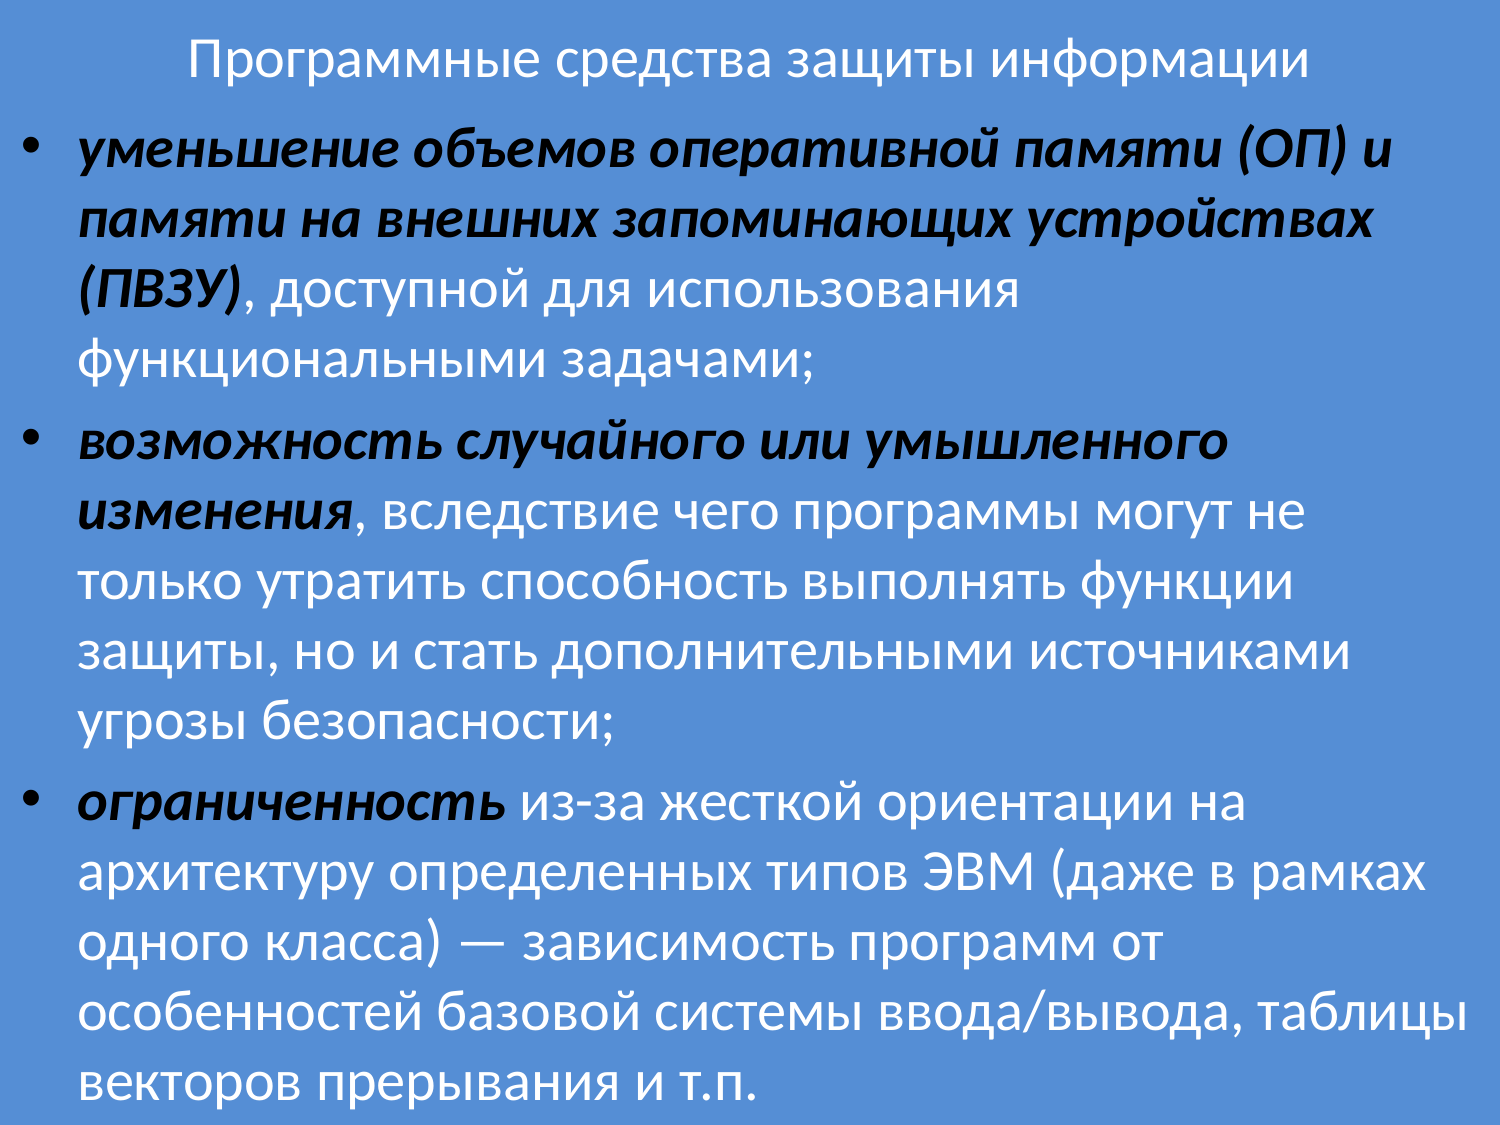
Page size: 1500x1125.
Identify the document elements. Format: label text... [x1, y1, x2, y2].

list уменьшение объемов оперативной памяти (ОП) и памяти на внешних запоминающих устройствах (ПВЗУ), доступной для использования функциональными задачами; возможность случайного или умышленного изменения, вследствие чего программы могут не только утратить способность выполнять функции защиты, но и стать дополнительными источниками угрозы безопасности; ограниченность из-за жесткой ориентации на архитектуру определенных типов ЭВМ (даже в рамках одного класса) — зависимость программ от особенностей базовой системы ввода/вывода, таблицы векторов прерывания и т.п. [5, 101, 1495, 1125]
title Программные средства защиты информации [29, 19, 1471, 90]
